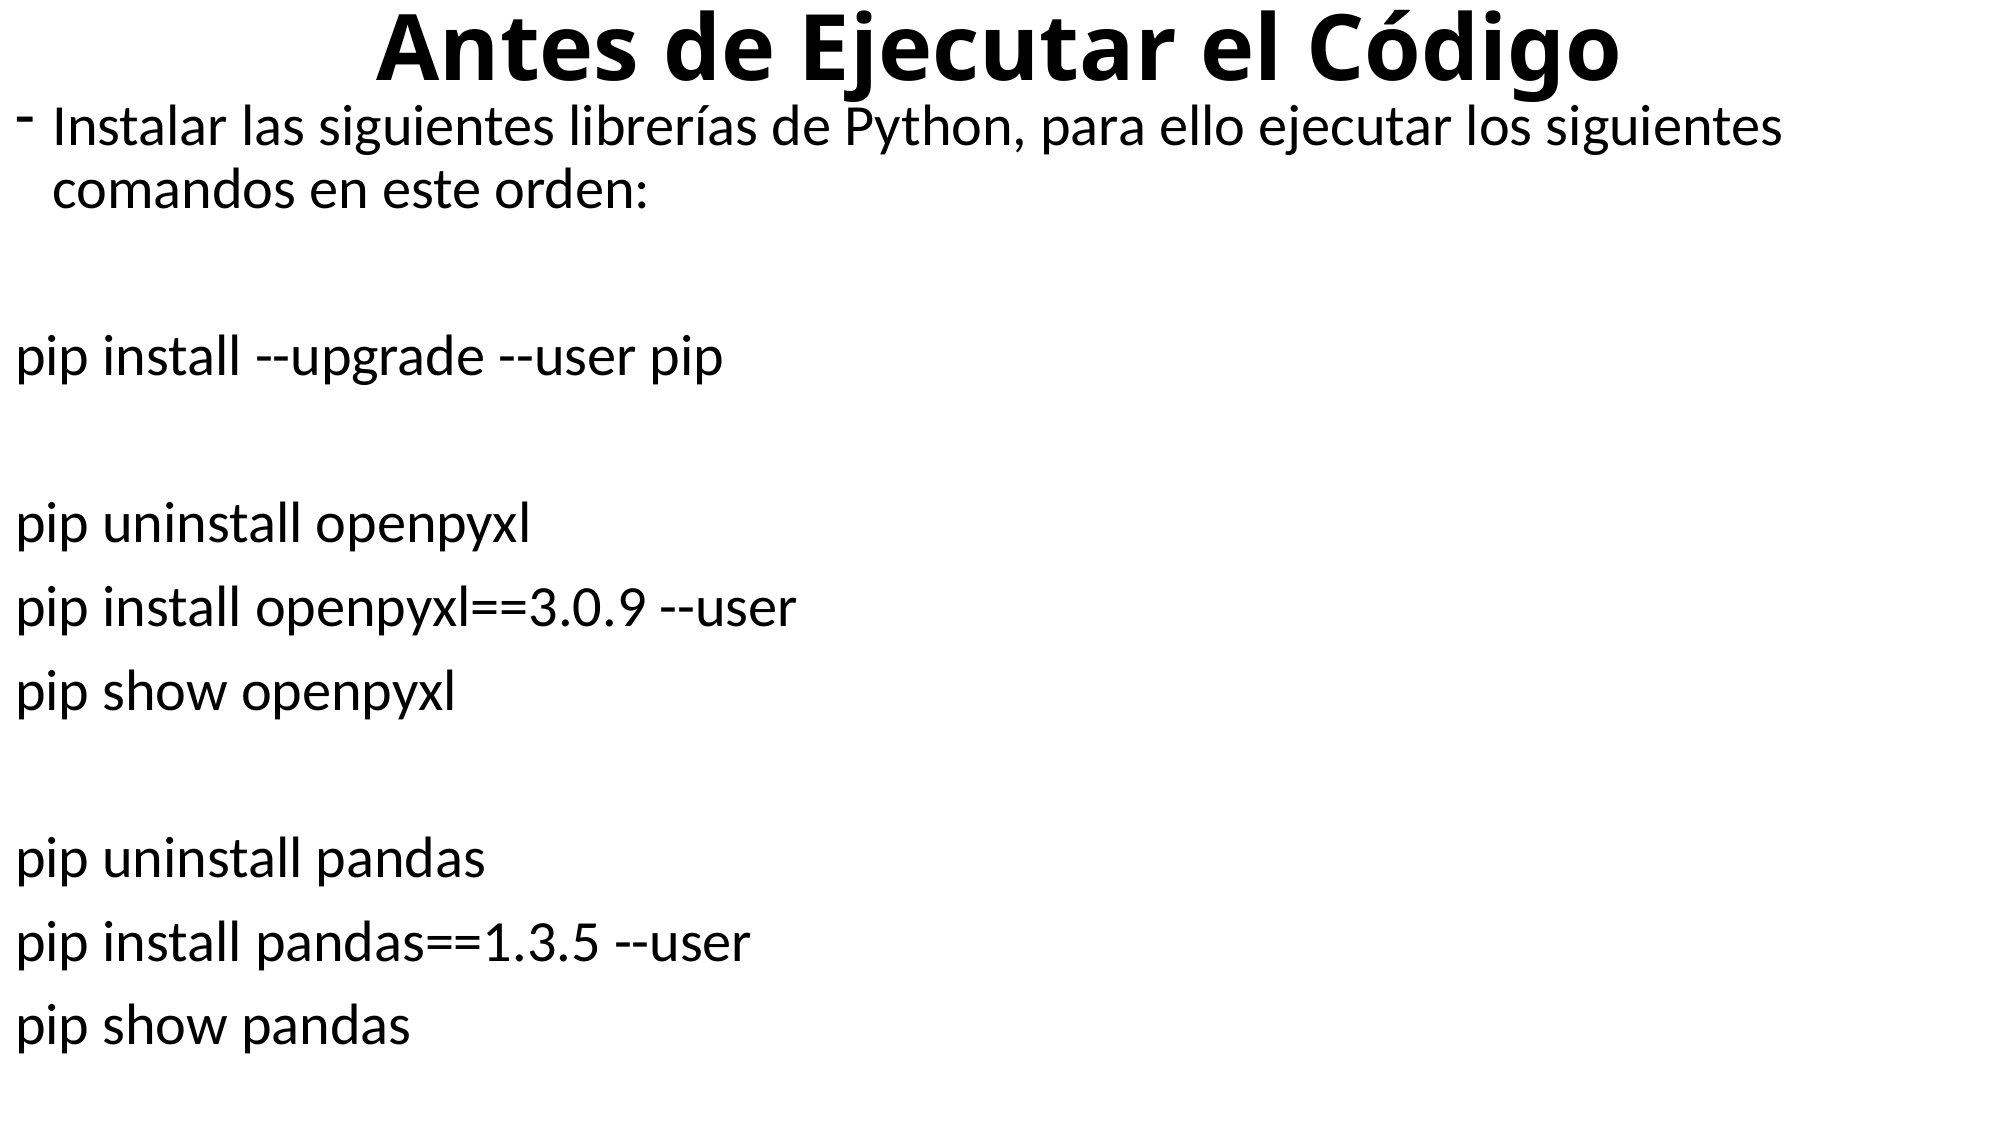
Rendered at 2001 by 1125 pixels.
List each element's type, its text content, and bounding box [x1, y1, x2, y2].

list Instalar las siguientes librerías de Python, para ello ejecutar los siguientes comandos en este orden: pip install --upgrade --user pip pip uninstall openpyxl pip install openpyxl==3.0.9 --user pip show openpyxl pip uninstall pandas pip install pandas==1.3.5 --user pip show pandas [0, 87, 2000, 1125]
title Antes de Ejecutar el Código [137, 0, 1863, 87]
